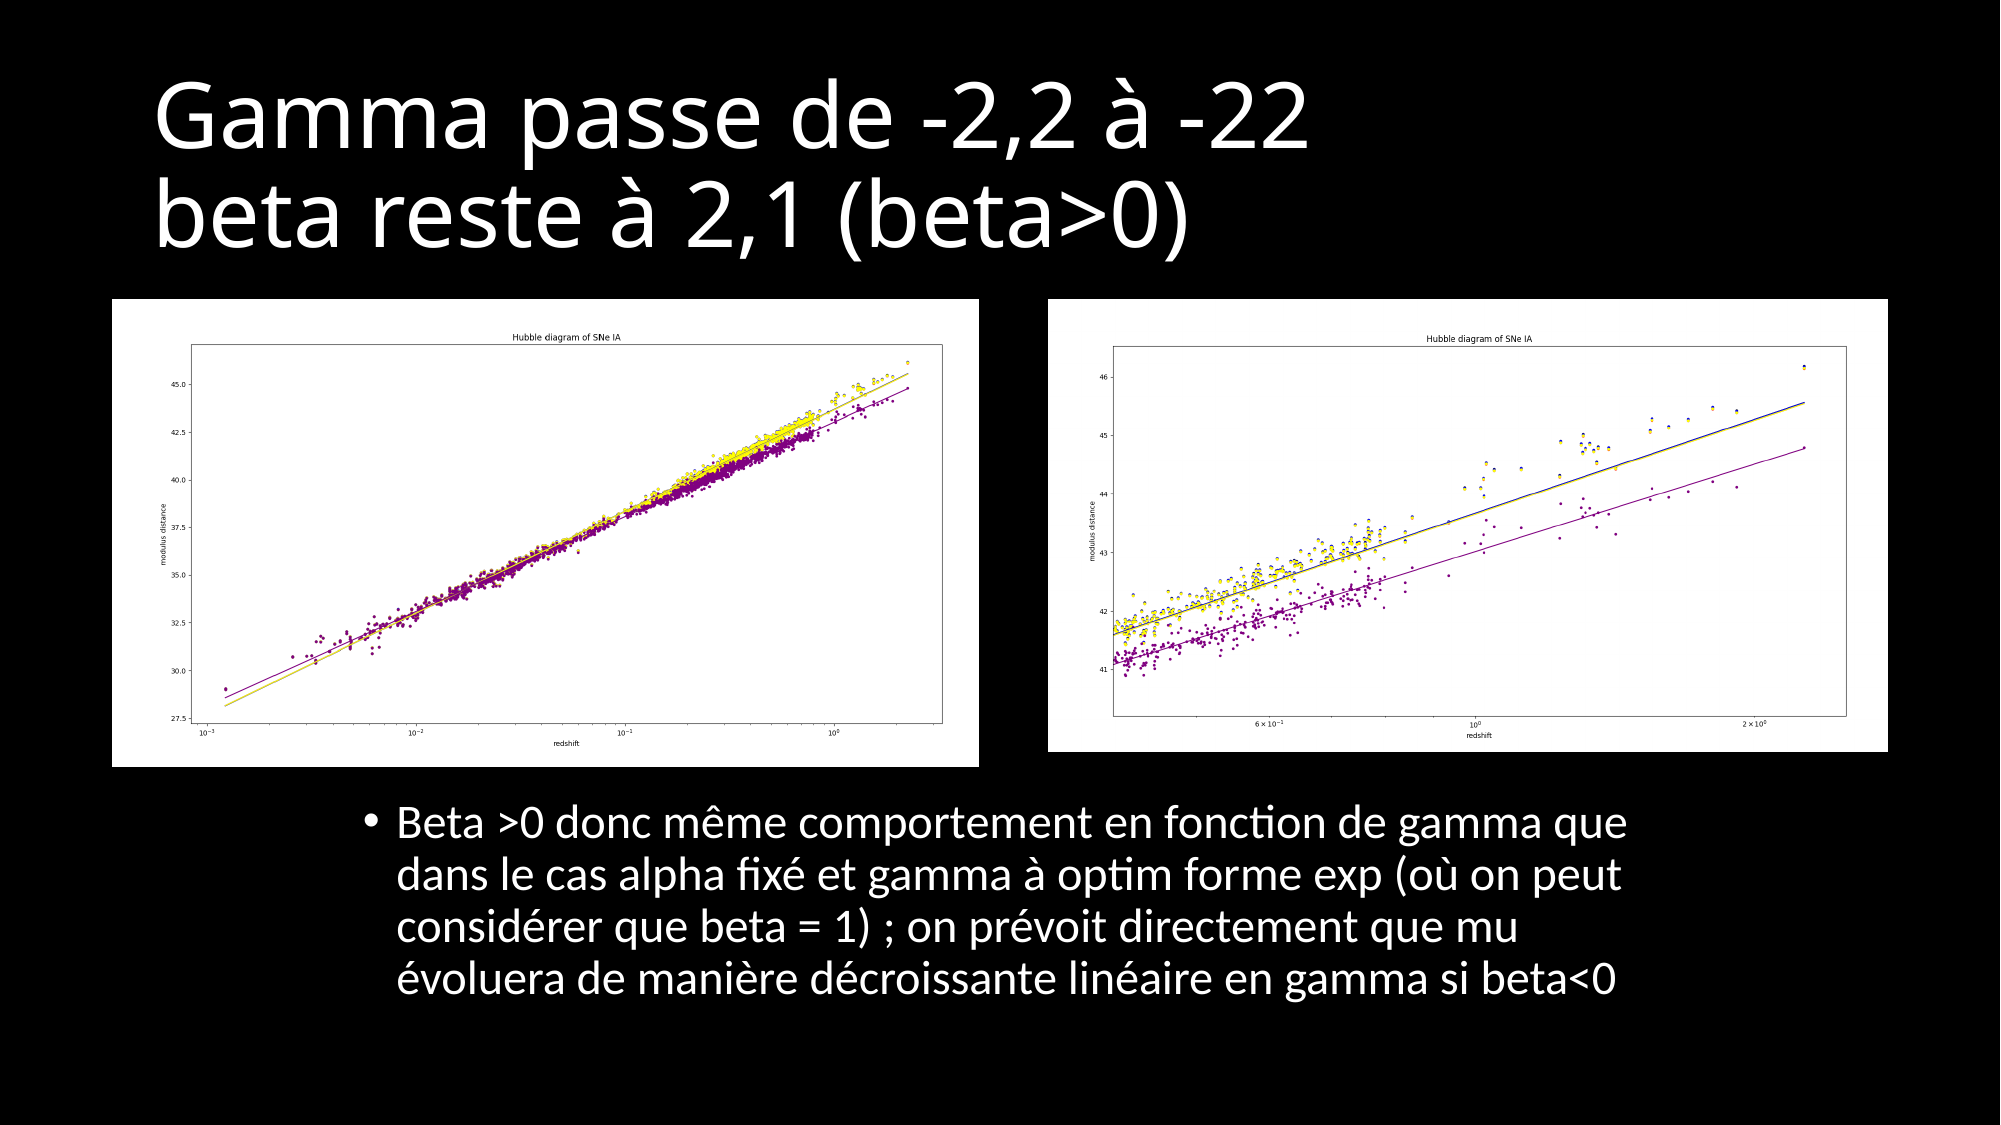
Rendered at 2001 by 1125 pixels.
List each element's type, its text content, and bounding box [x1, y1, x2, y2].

title Gamma passe de -2,2 à -22 beta reste à 2,1 (beta>0) [137, 59, 1863, 278]
picture [112, 299, 979, 767]
list Beta >0 donc même comportement en fonction de gamma que dans le cas alpha fixé et gamma à optim forme exp (où on peut considérer que beta = 1) ; on prévoit directement que mu évoluera de manière décroissante linéaire en gamma si beta<0 [347, 789, 1653, 1053]
picture [1048, 299, 1888, 752]
